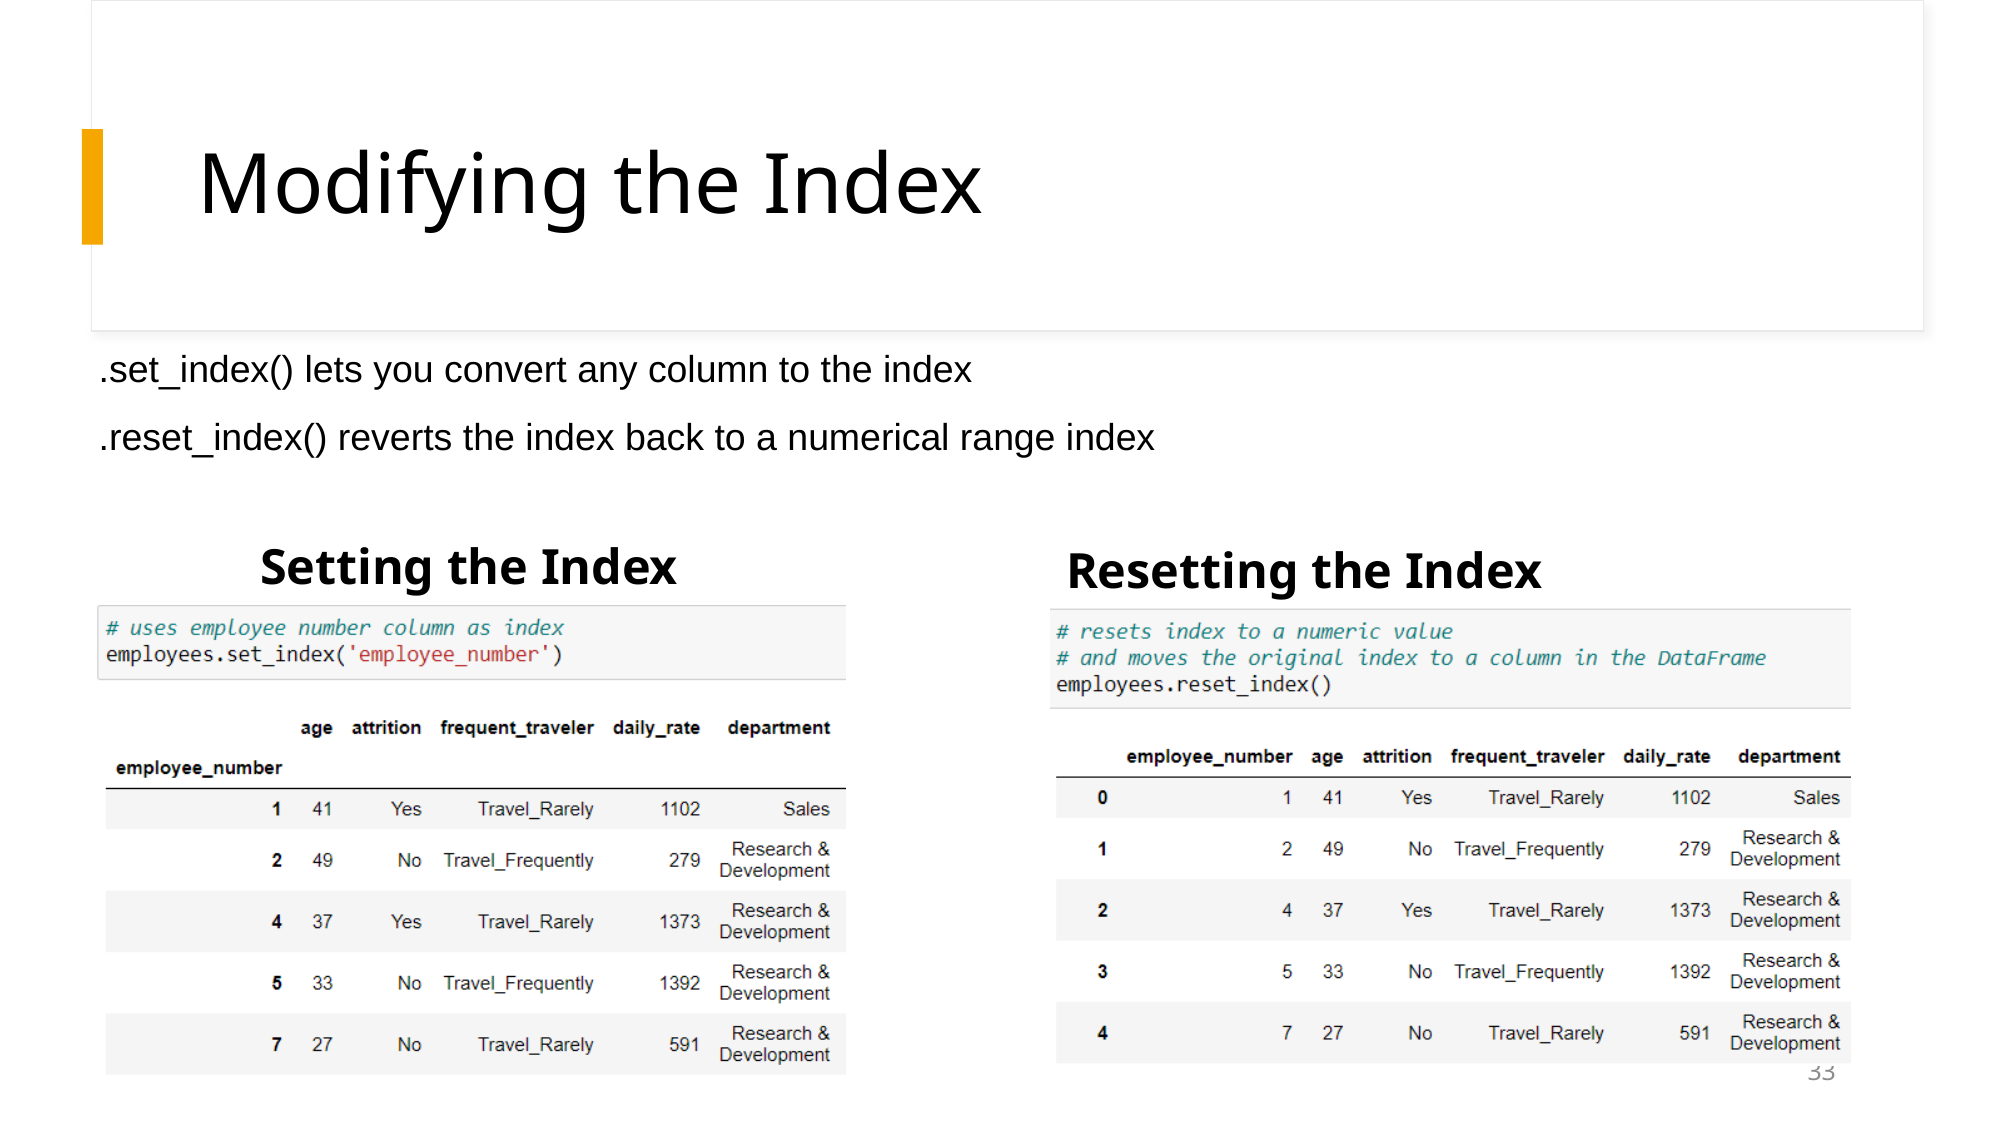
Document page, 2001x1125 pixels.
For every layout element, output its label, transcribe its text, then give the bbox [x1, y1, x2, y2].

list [1050, 605, 1851, 1066]
text_box .set_index() lets you convert any column to the index .reset_index() reverts the index back to a numerical range index [84, 337, 1916, 466]
slide_number 33 [1401, 1066, 1851, 1103]
title Modifying the Index [183, 90, 1851, 284]
list Setting the Index [92, 522, 846, 602]
list Resetting the Index [1050, 526, 1851, 605]
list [96, 605, 846, 1080]
